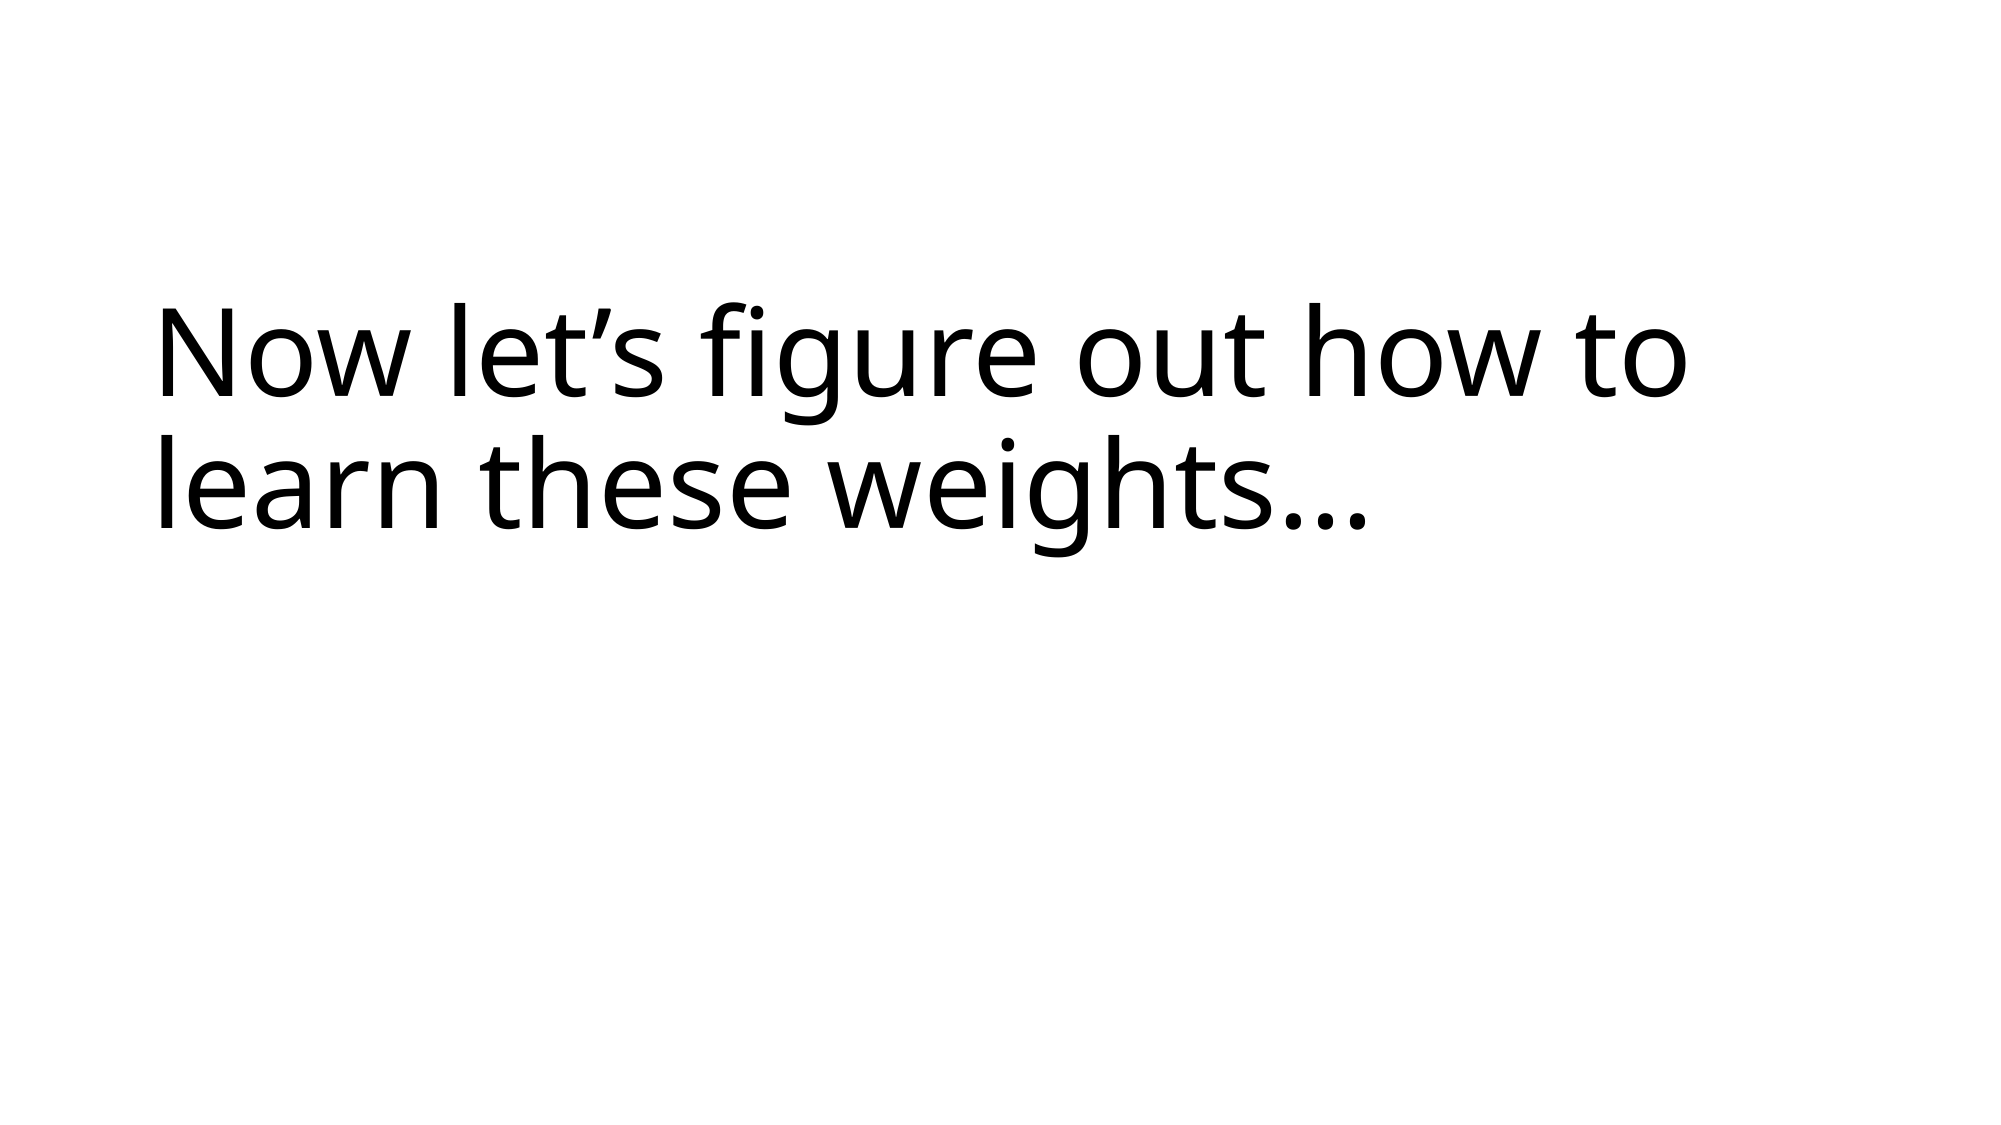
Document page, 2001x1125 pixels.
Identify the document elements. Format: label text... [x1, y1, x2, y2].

title Now let’s figure out how to learn these weights… [136, 280, 1862, 563]
